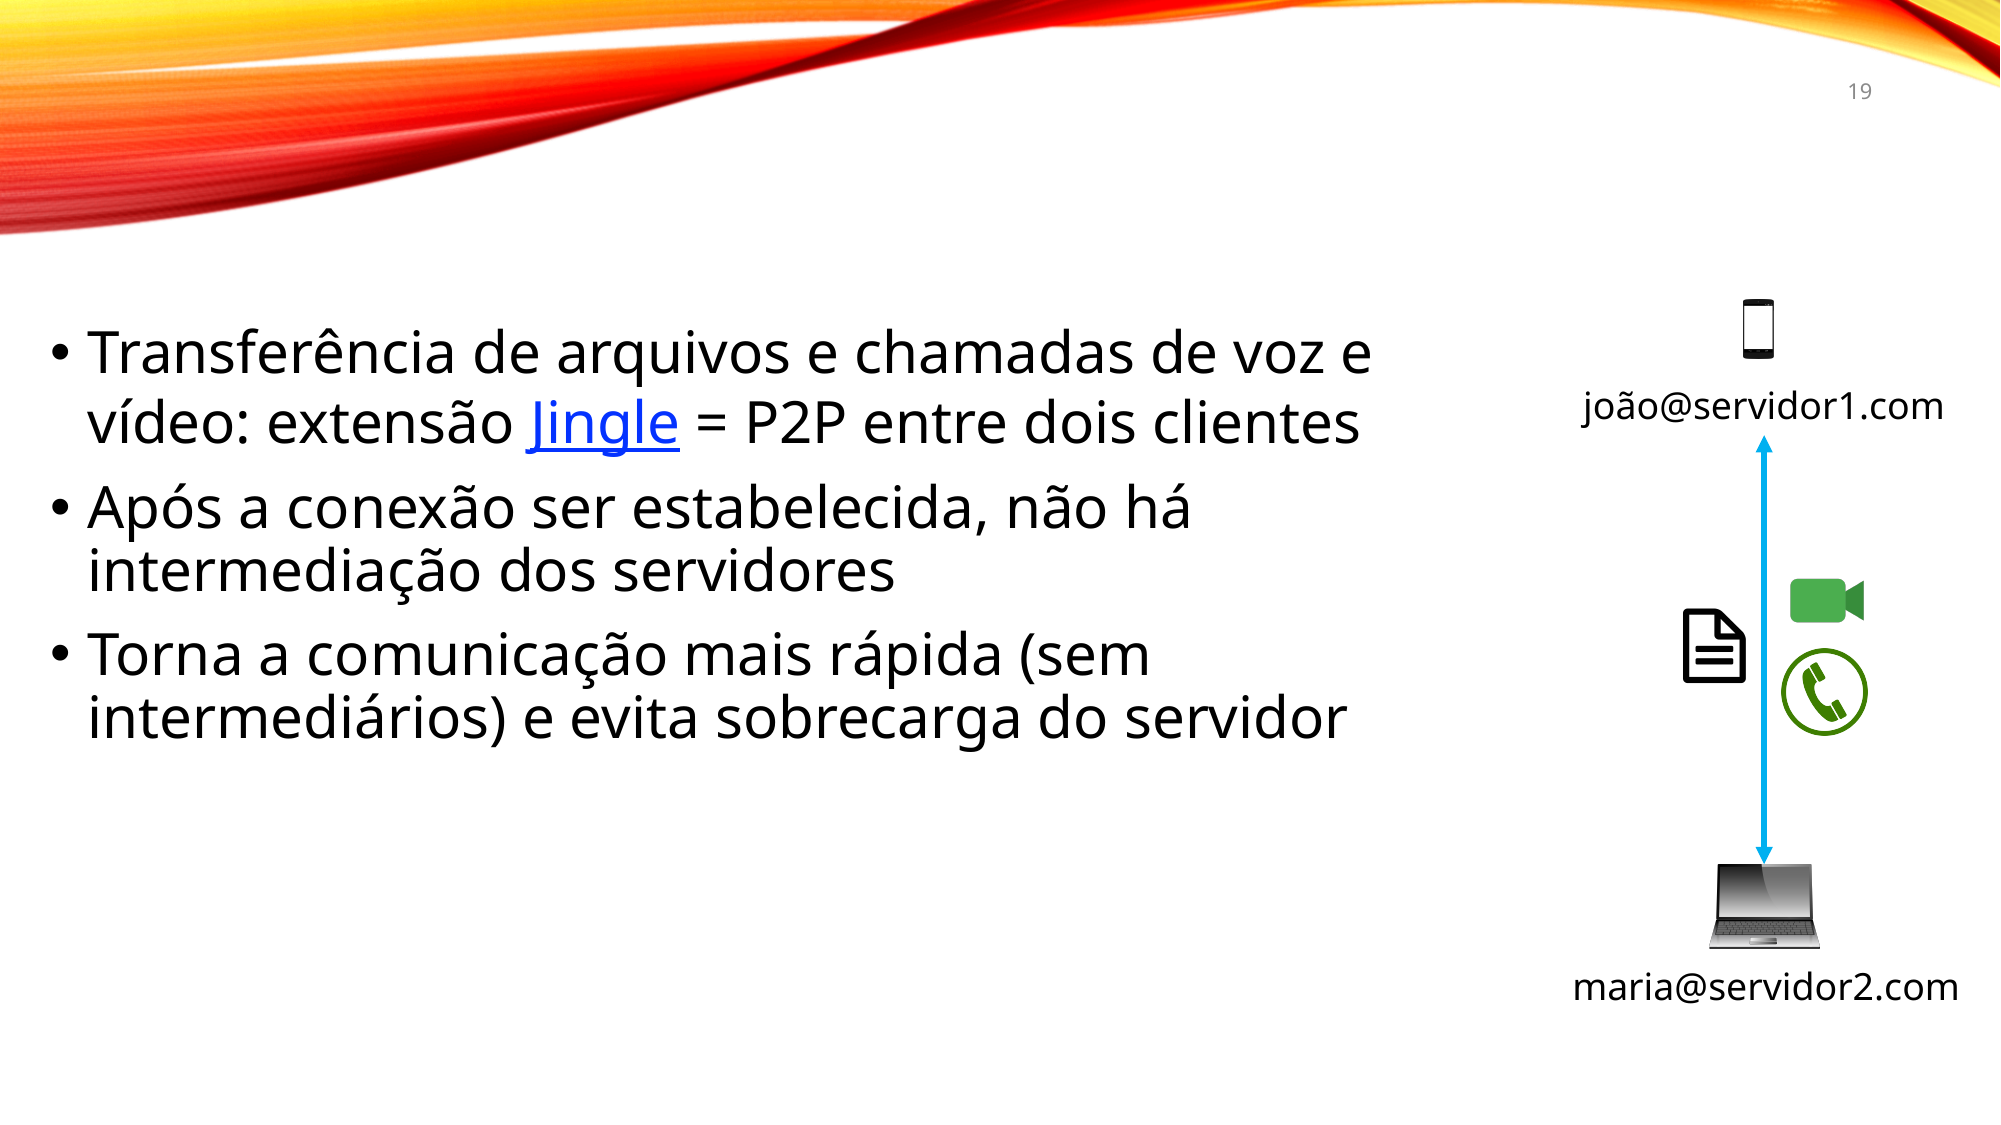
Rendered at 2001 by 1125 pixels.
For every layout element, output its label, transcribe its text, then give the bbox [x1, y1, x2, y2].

picture [0, 0, 2000, 237]
list Transferência de arquivos e chamadas de voz e vídeo: extensão Jingle = P2P entre dois clientes Após a conexão ser estabelecida, não há intermediação dos servidores Torna a comunicação mais rápida (sem intermediários) e evita sobrecarga do servidor [35, 316, 1530, 1088]
slide_number 19 [1437, 62, 1888, 123]
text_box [1552, 298, 1980, 1017]
title Arquitetura peer-to-peer (p2p, ponto-a-ponto) [596, 59, 2000, 225]
